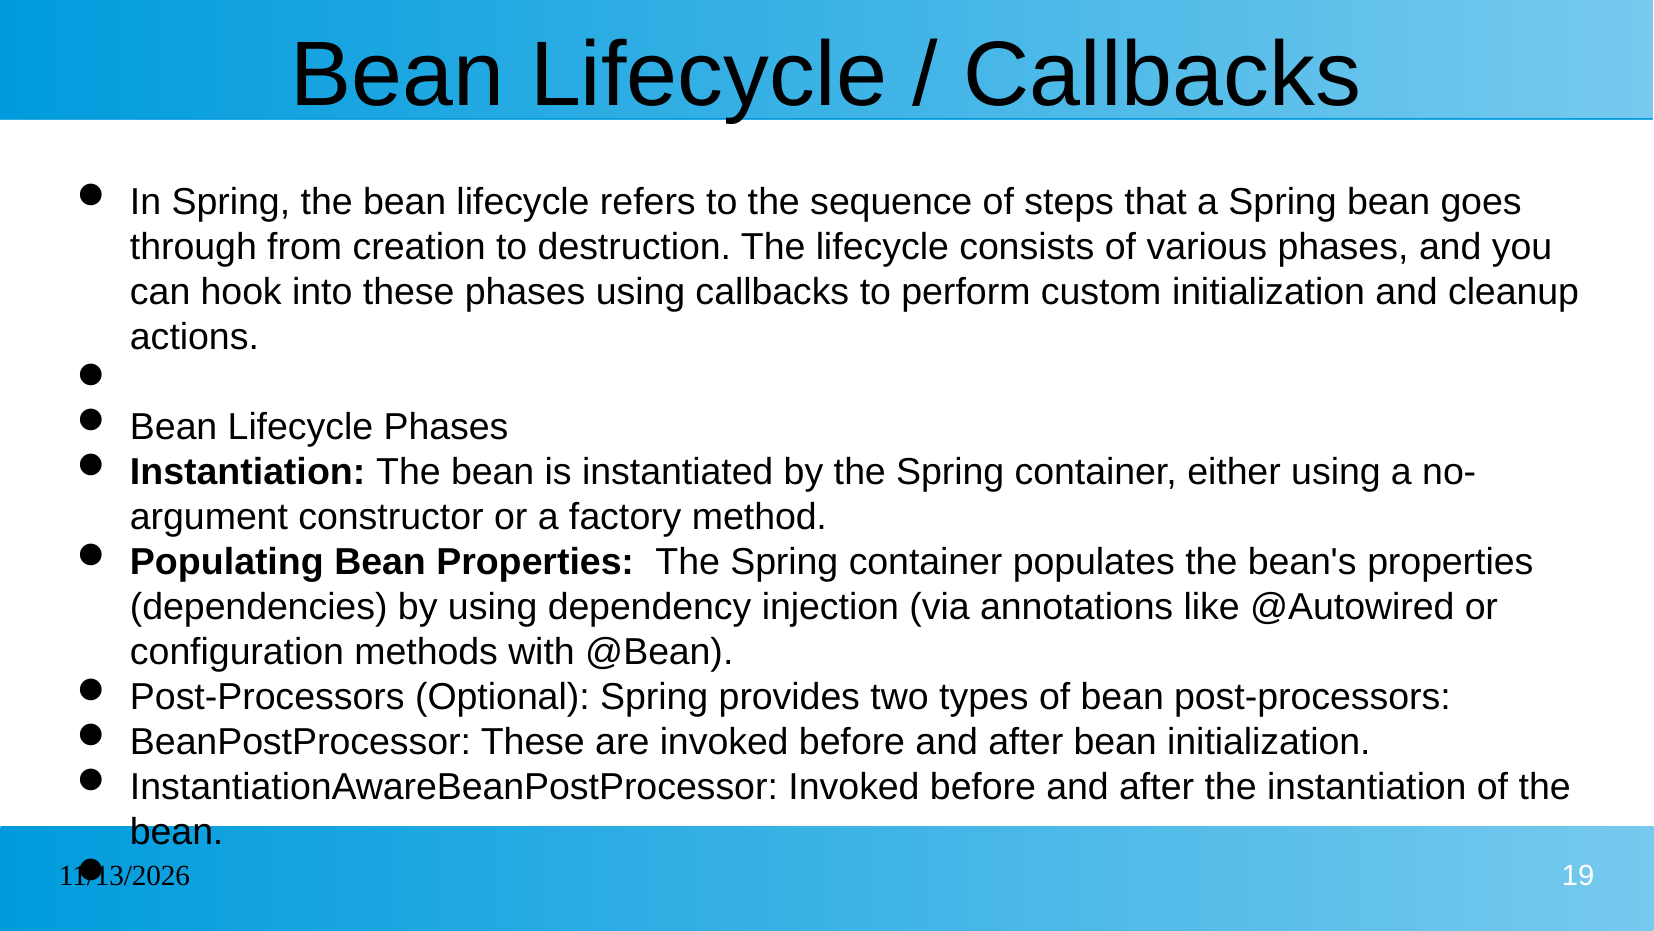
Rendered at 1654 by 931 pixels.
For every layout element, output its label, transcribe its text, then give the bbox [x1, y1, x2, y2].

slide_number 19 [1210, 856, 1595, 916]
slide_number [59, 856, 443, 916]
list In Spring, the bean lifecycle refers to the sequence of steps that a Spring bean goes through from creation to destruction. The lifecycle consists of various phases, and you can hook into these phases using callbacks to perform custom initialization and cleanup actions. Bean Lifecycle Phases Instantiation: The bean is instantiated by the Spring container, either using a no-argument constructor or a factory method. Populating Bean Properties: The Spring container populates the bean's properties (dependencies) by using dependency injection (via annotations like @Autowired or configuration methods with @Bean). Post-Processors (Optional): Spring provides two types of bean post-processors: BeanPostProcessor: These are invoked before and after bean initialization. InstantiationAwareBeanPostProcessor: Invoked before and after the instantiation of the bean. [59, 177, 1595, 768]
title Bean Lifecycle / Callbacks [59, 29, 1595, 108]
